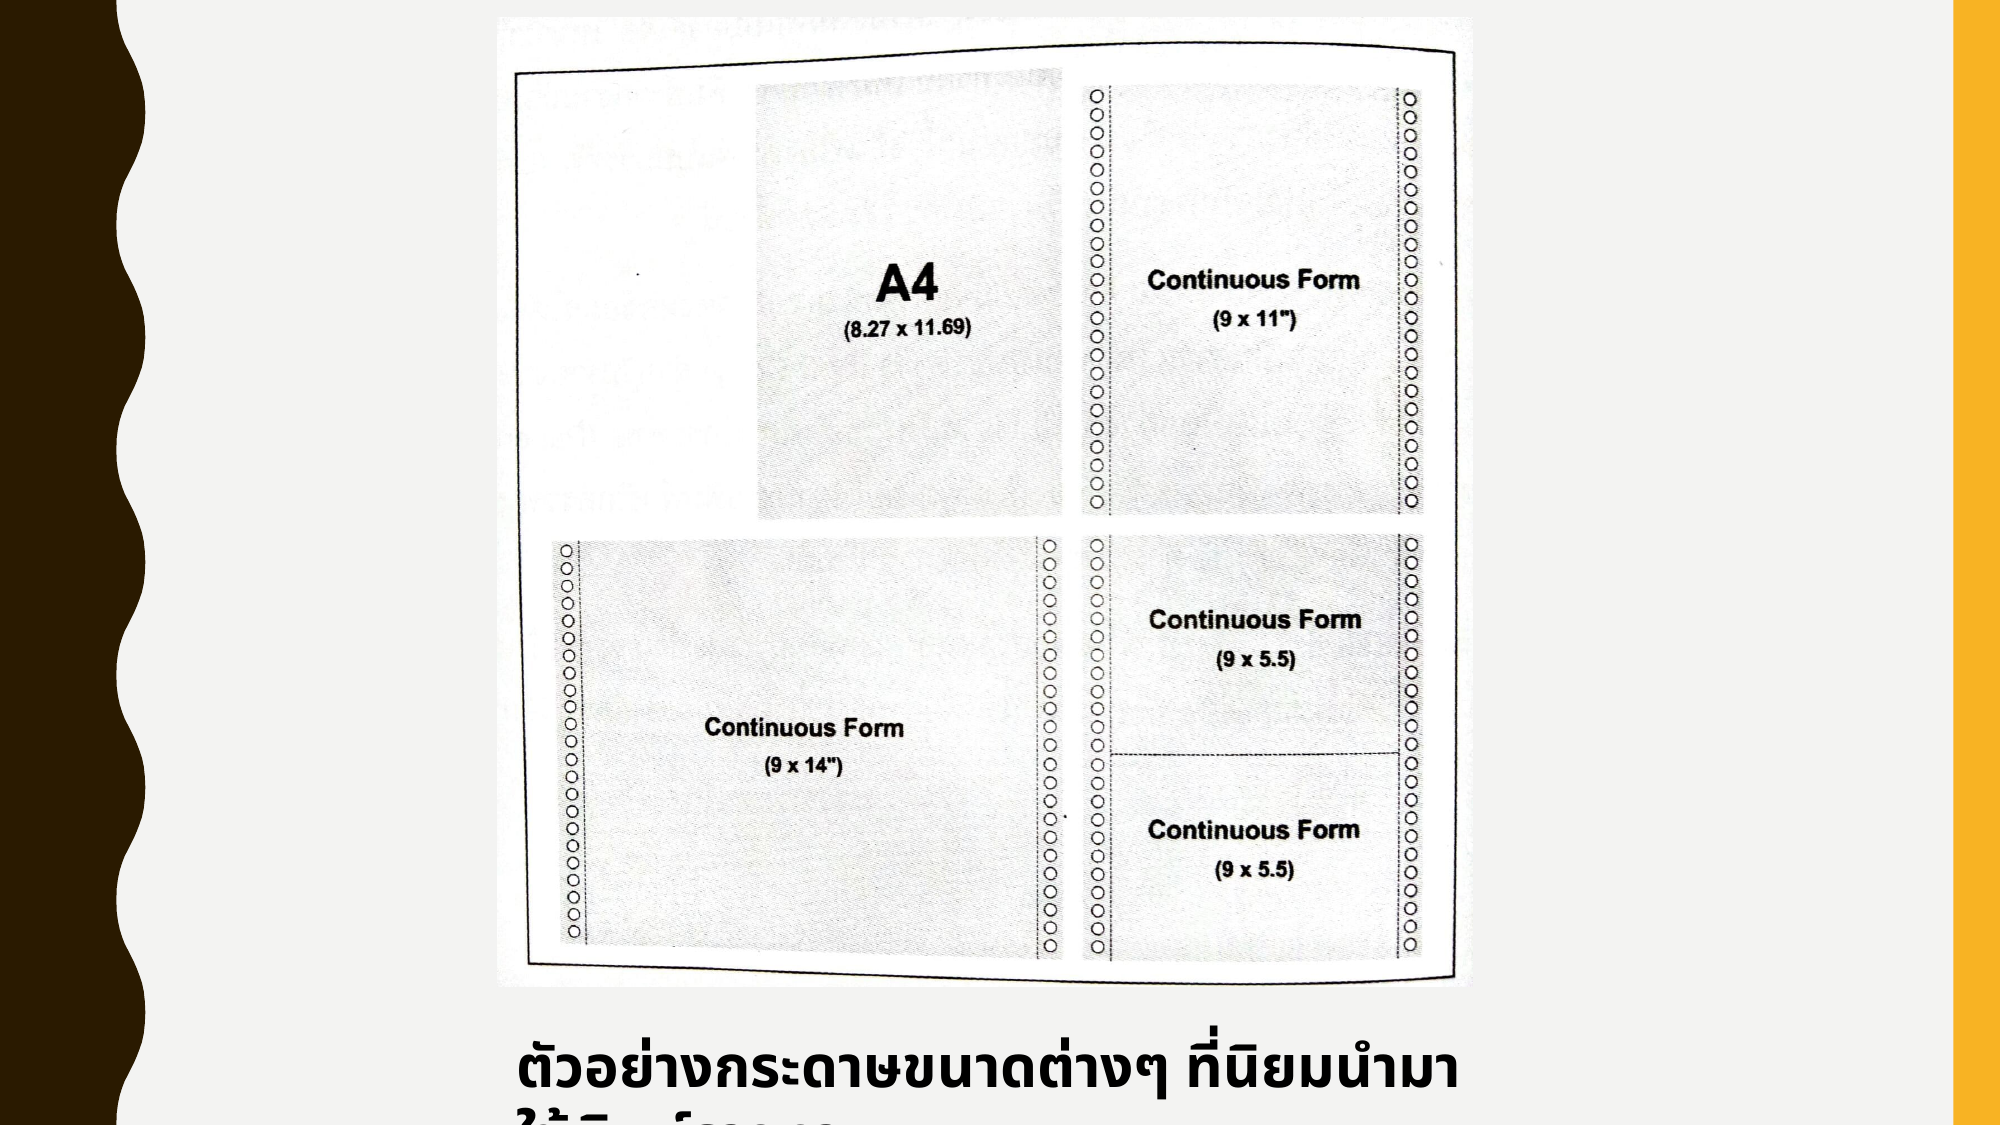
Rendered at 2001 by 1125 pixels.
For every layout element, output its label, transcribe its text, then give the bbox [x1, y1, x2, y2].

text_box ตัวอย่างกระดาษขนาดต่างๆ ที่นิยมนำมาใช้พิมพ์รายงาน [502, 1021, 1503, 1125]
picture [497, 17, 1473, 987]
